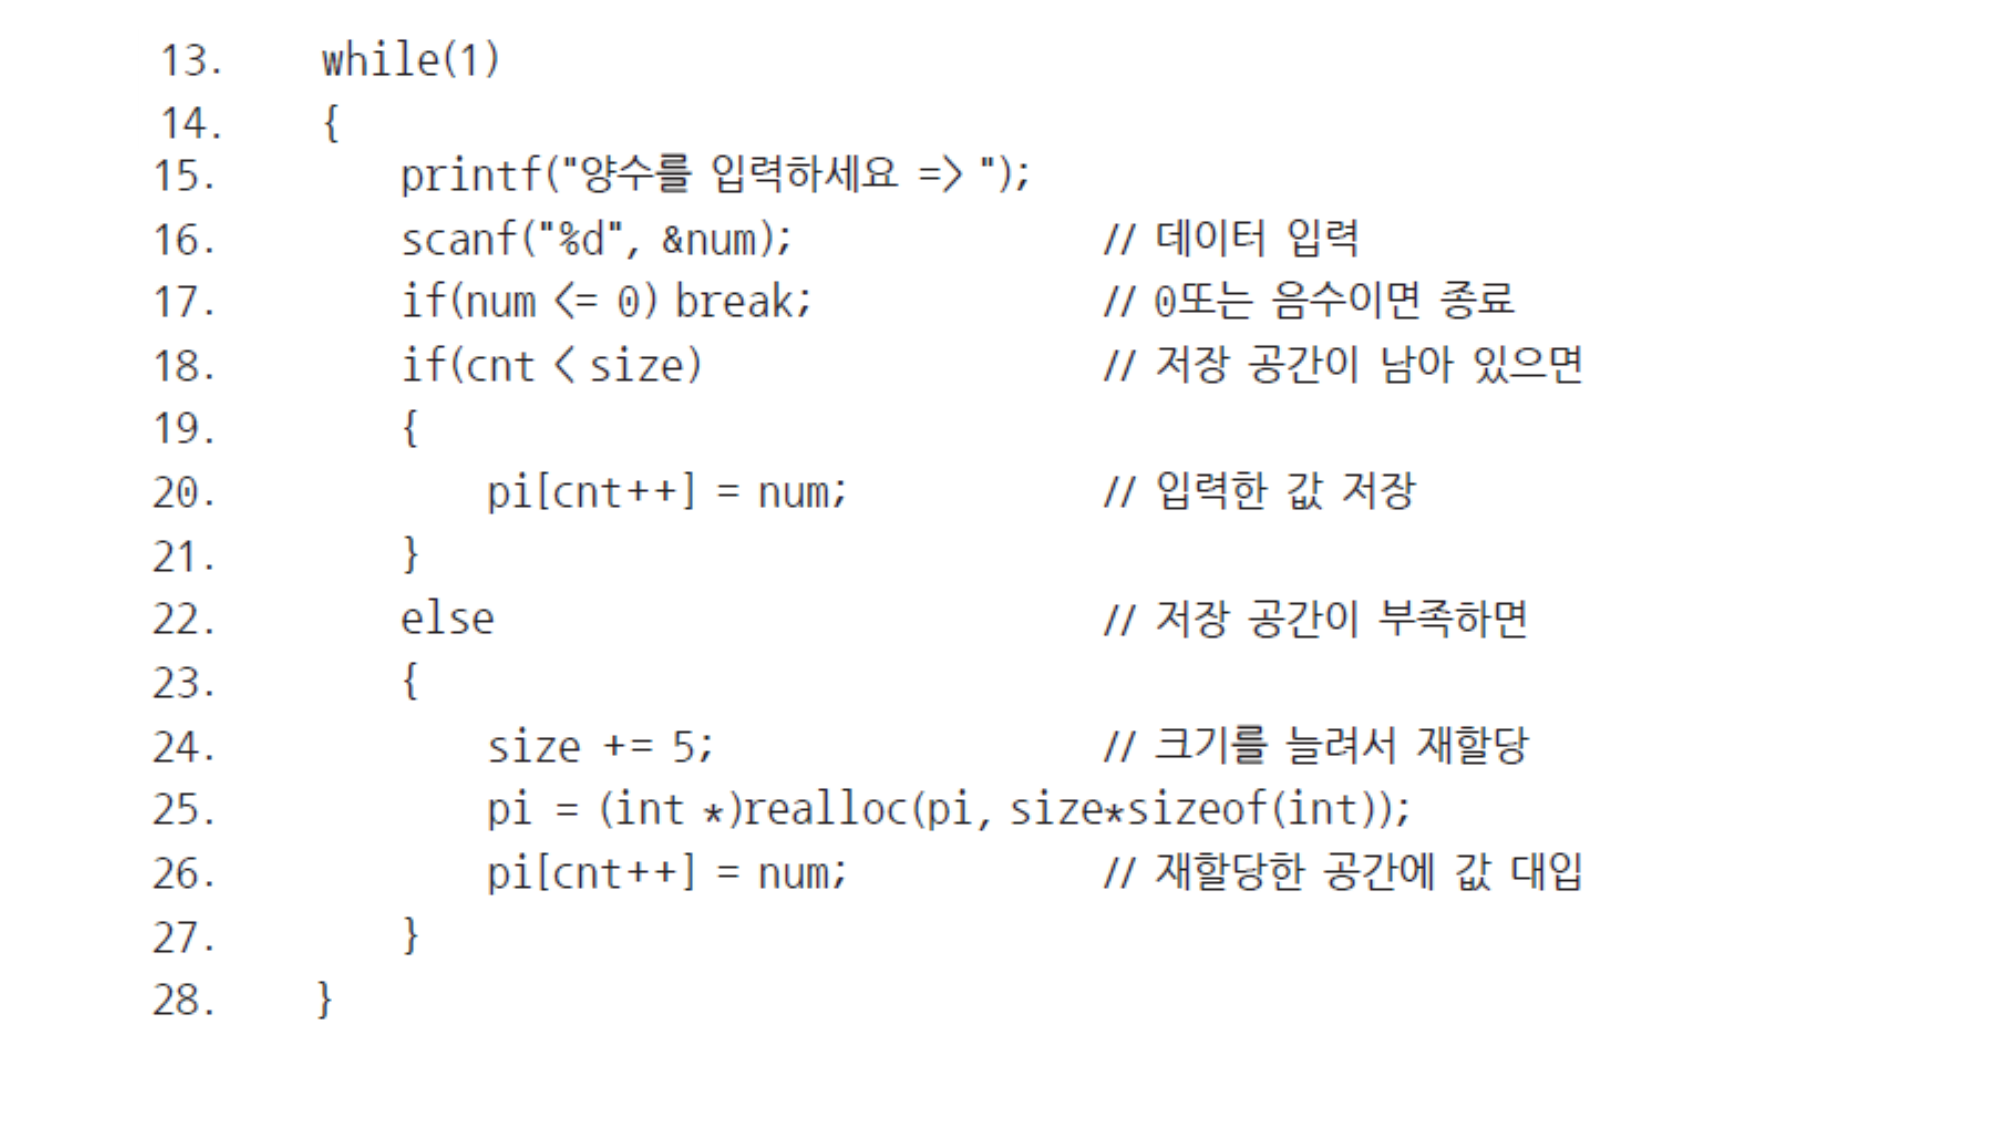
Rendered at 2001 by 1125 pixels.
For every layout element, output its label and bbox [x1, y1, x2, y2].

picture [137, 29, 1816, 1024]
